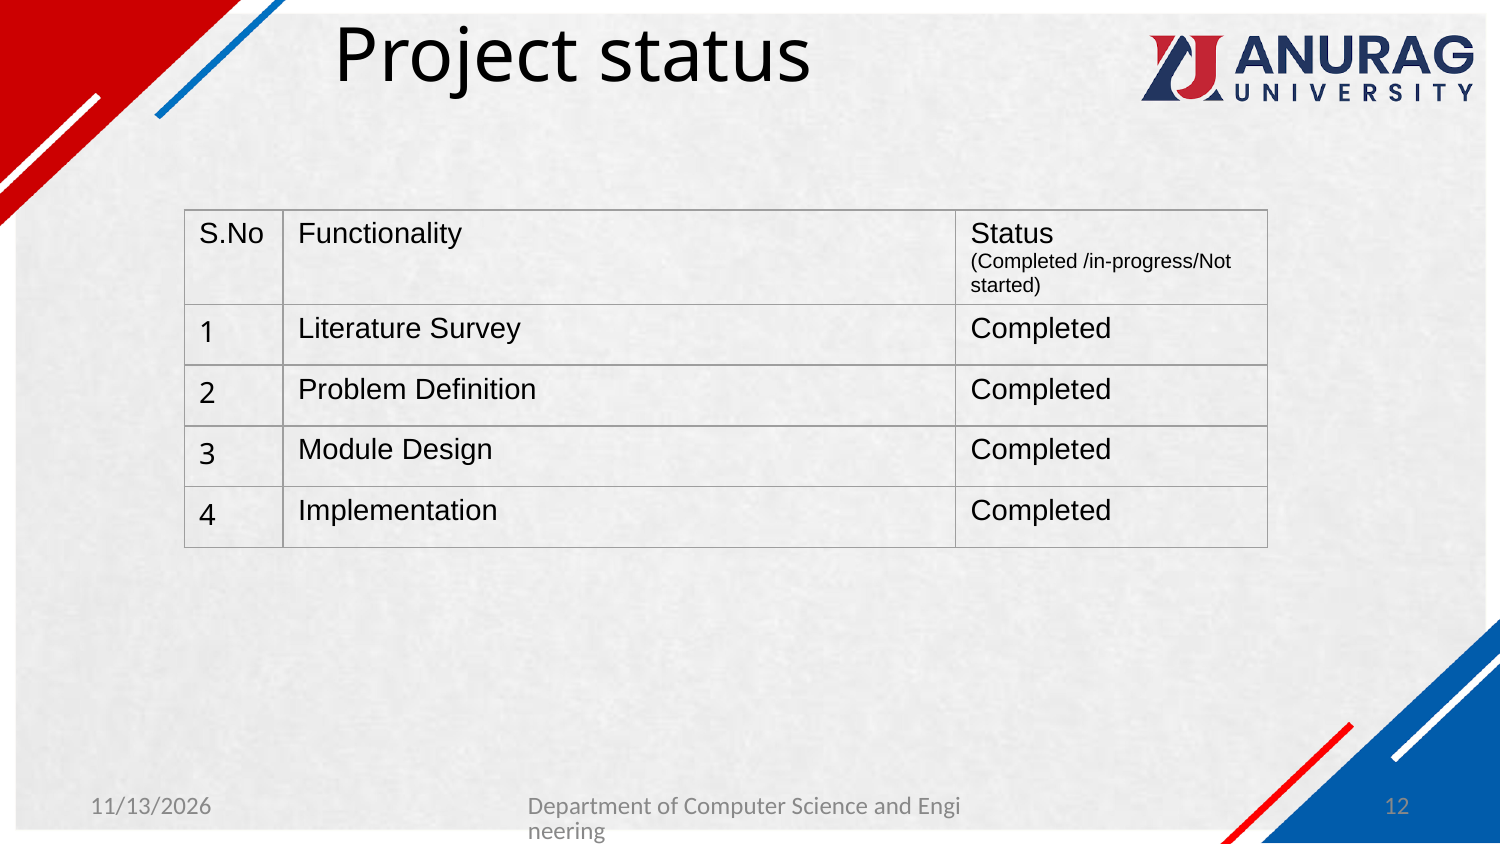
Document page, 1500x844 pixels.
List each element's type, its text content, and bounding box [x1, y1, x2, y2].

table_header Functionality [284, 211, 955, 304]
picture [0, 0, 1500, 844]
table_cell Completed [956, 427, 1267, 486]
slide_number 12 [1074, 782, 1425, 827]
table_cell Completed [956, 366, 1267, 425]
title Project status [71, 0, 1075, 103]
table_header Status (Completed /in-progress/Not started) [956, 211, 1267, 304]
table_cell Implementation [284, 487, 955, 547]
table_cell Completed [956, 305, 1267, 364]
table_cell 2 [185, 366, 282, 425]
table_cell 3 [185, 427, 282, 486]
table_header S.No [185, 211, 282, 304]
table_cell 1 [185, 305, 282, 364]
text_box [560, 528, 1311, 594]
table_cell Completed [956, 487, 1267, 547]
table_cell 4 [185, 487, 282, 547]
table_cell Module Design [284, 427, 955, 486]
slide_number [75, 782, 425, 827]
table_cell Literature Survey [284, 305, 955, 364]
table_cell Problem Definition [284, 366, 955, 425]
footer Department of Computer Science and Engineering [512, 782, 988, 827]
